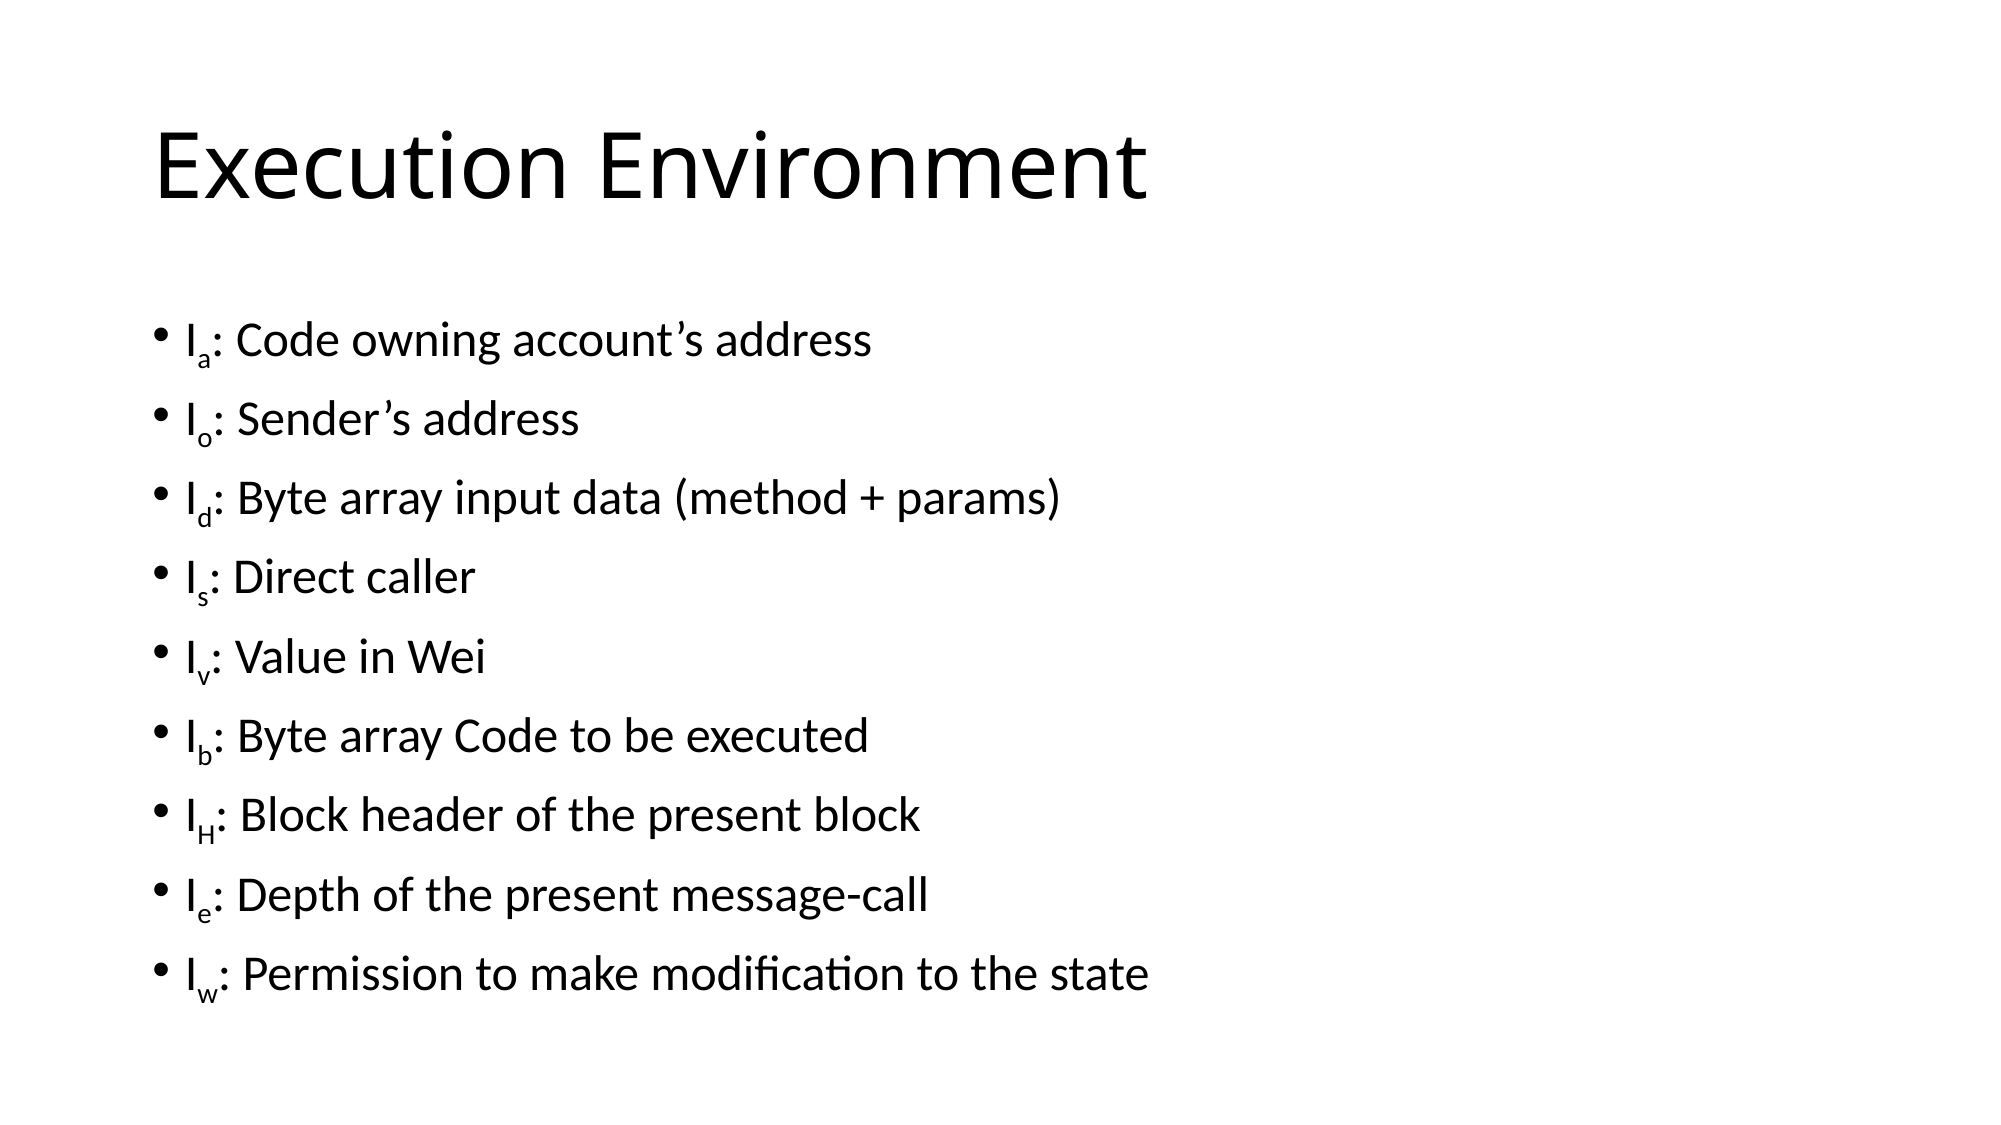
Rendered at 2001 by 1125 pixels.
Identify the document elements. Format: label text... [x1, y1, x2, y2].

title Execution Environment [137, 59, 1863, 278]
list Ia: Code owning account’s address Io: Sender’s address Id: Byte array input data (method + params) Is: Direct caller Iv: Value in Wei Ib: Byte array Code to be executed IH: Block header of the present block Ie: Depth of the present message-call Iw: Permission to make modification to the state [137, 299, 1863, 1014]
